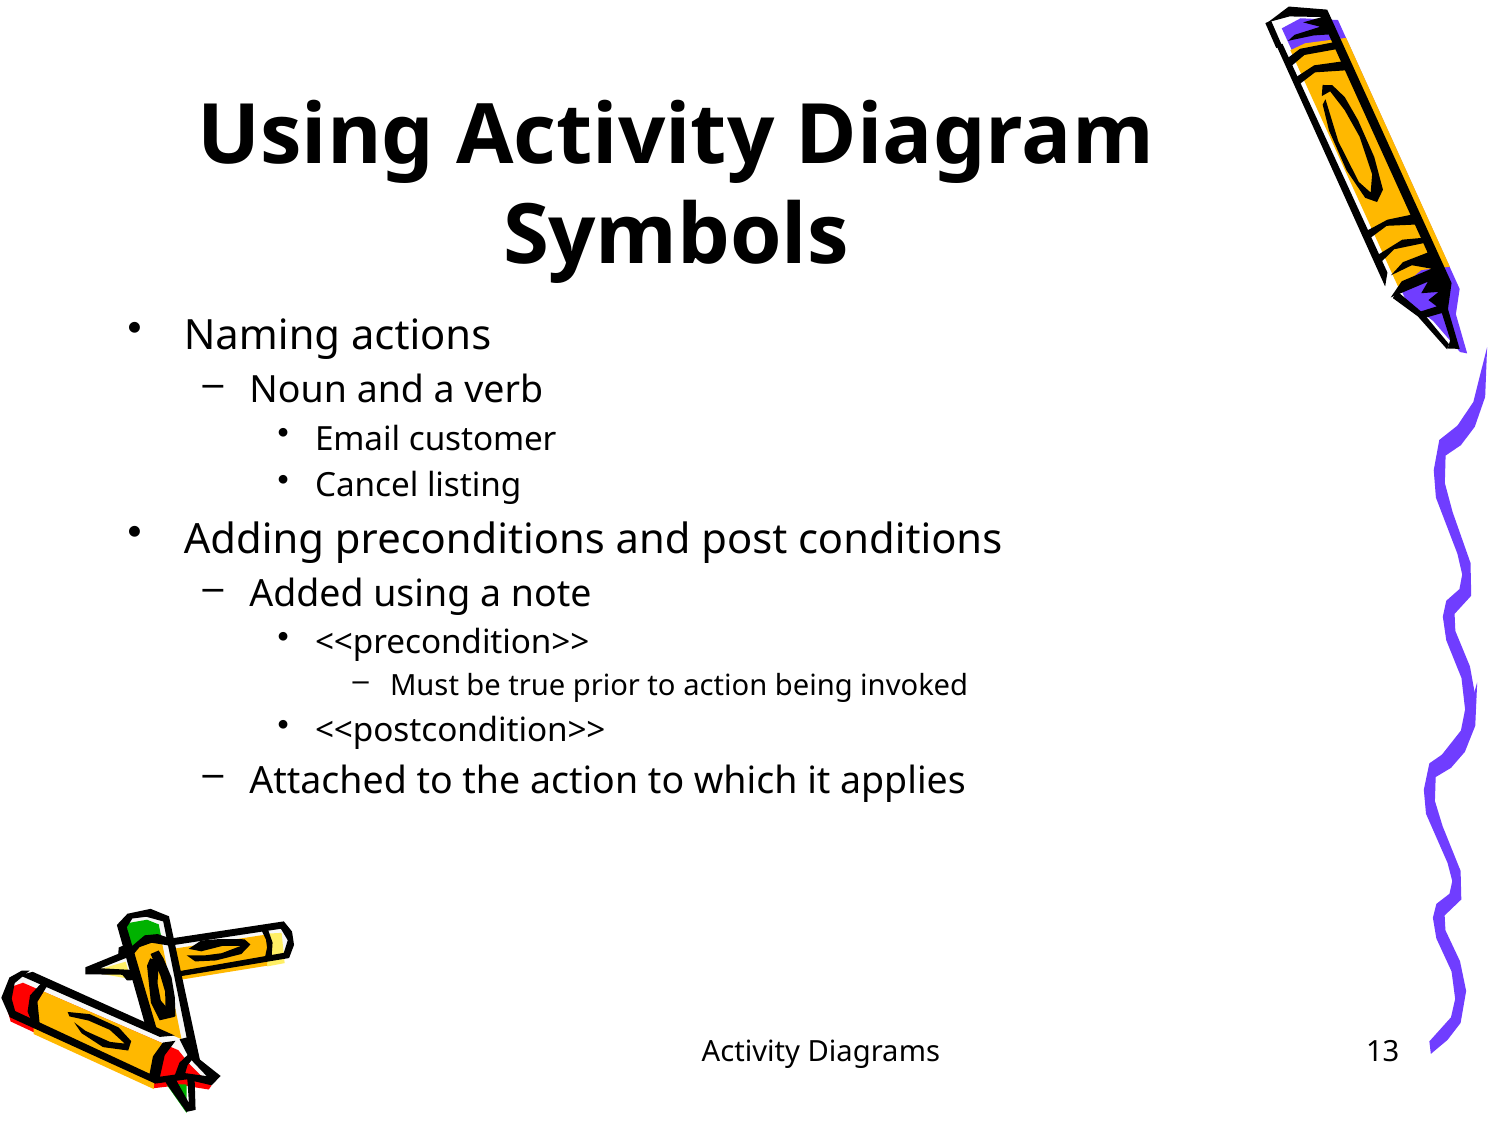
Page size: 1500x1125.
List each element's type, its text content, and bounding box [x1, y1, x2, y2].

list Naming actions Noun and a verb Email customer Cancel listing Adding preconditions and post conditions Added using a note <<precondition>> Must be true prior to action being invoked <<postcondition>> Attached to the action to which it applies [112, 299, 1376, 901]
slide_number 13 [1101, 1024, 1415, 1101]
footer Activity Diagrams [583, 1024, 1059, 1101]
title Using Activity Diagram Symbols [112, 24, 1240, 288]
